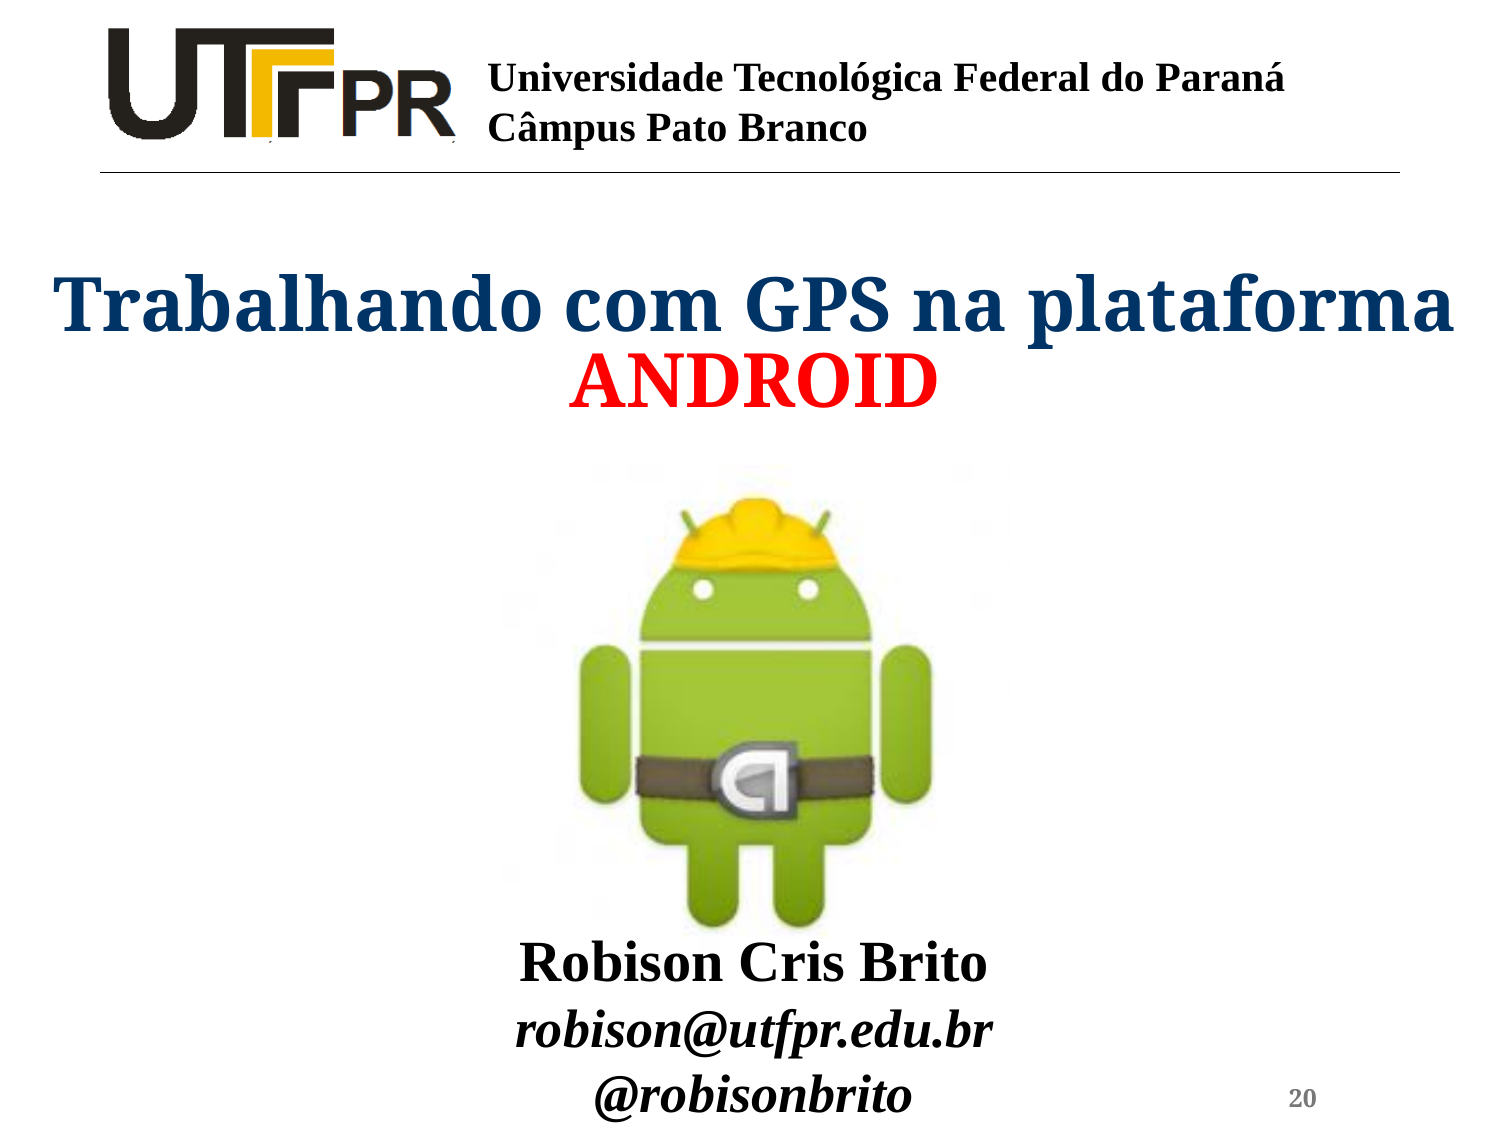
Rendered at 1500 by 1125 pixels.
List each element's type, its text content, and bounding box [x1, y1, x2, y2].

text_box Trabalhando com GPS na plataforma ANDROID [0, 301, 1500, 468]
picture [106, 26, 461, 143]
text_box Robison Cris Brito robison@utfpr.edu.br @robisonbrito [500, 982, 1010, 1125]
picture [501, 465, 1012, 975]
